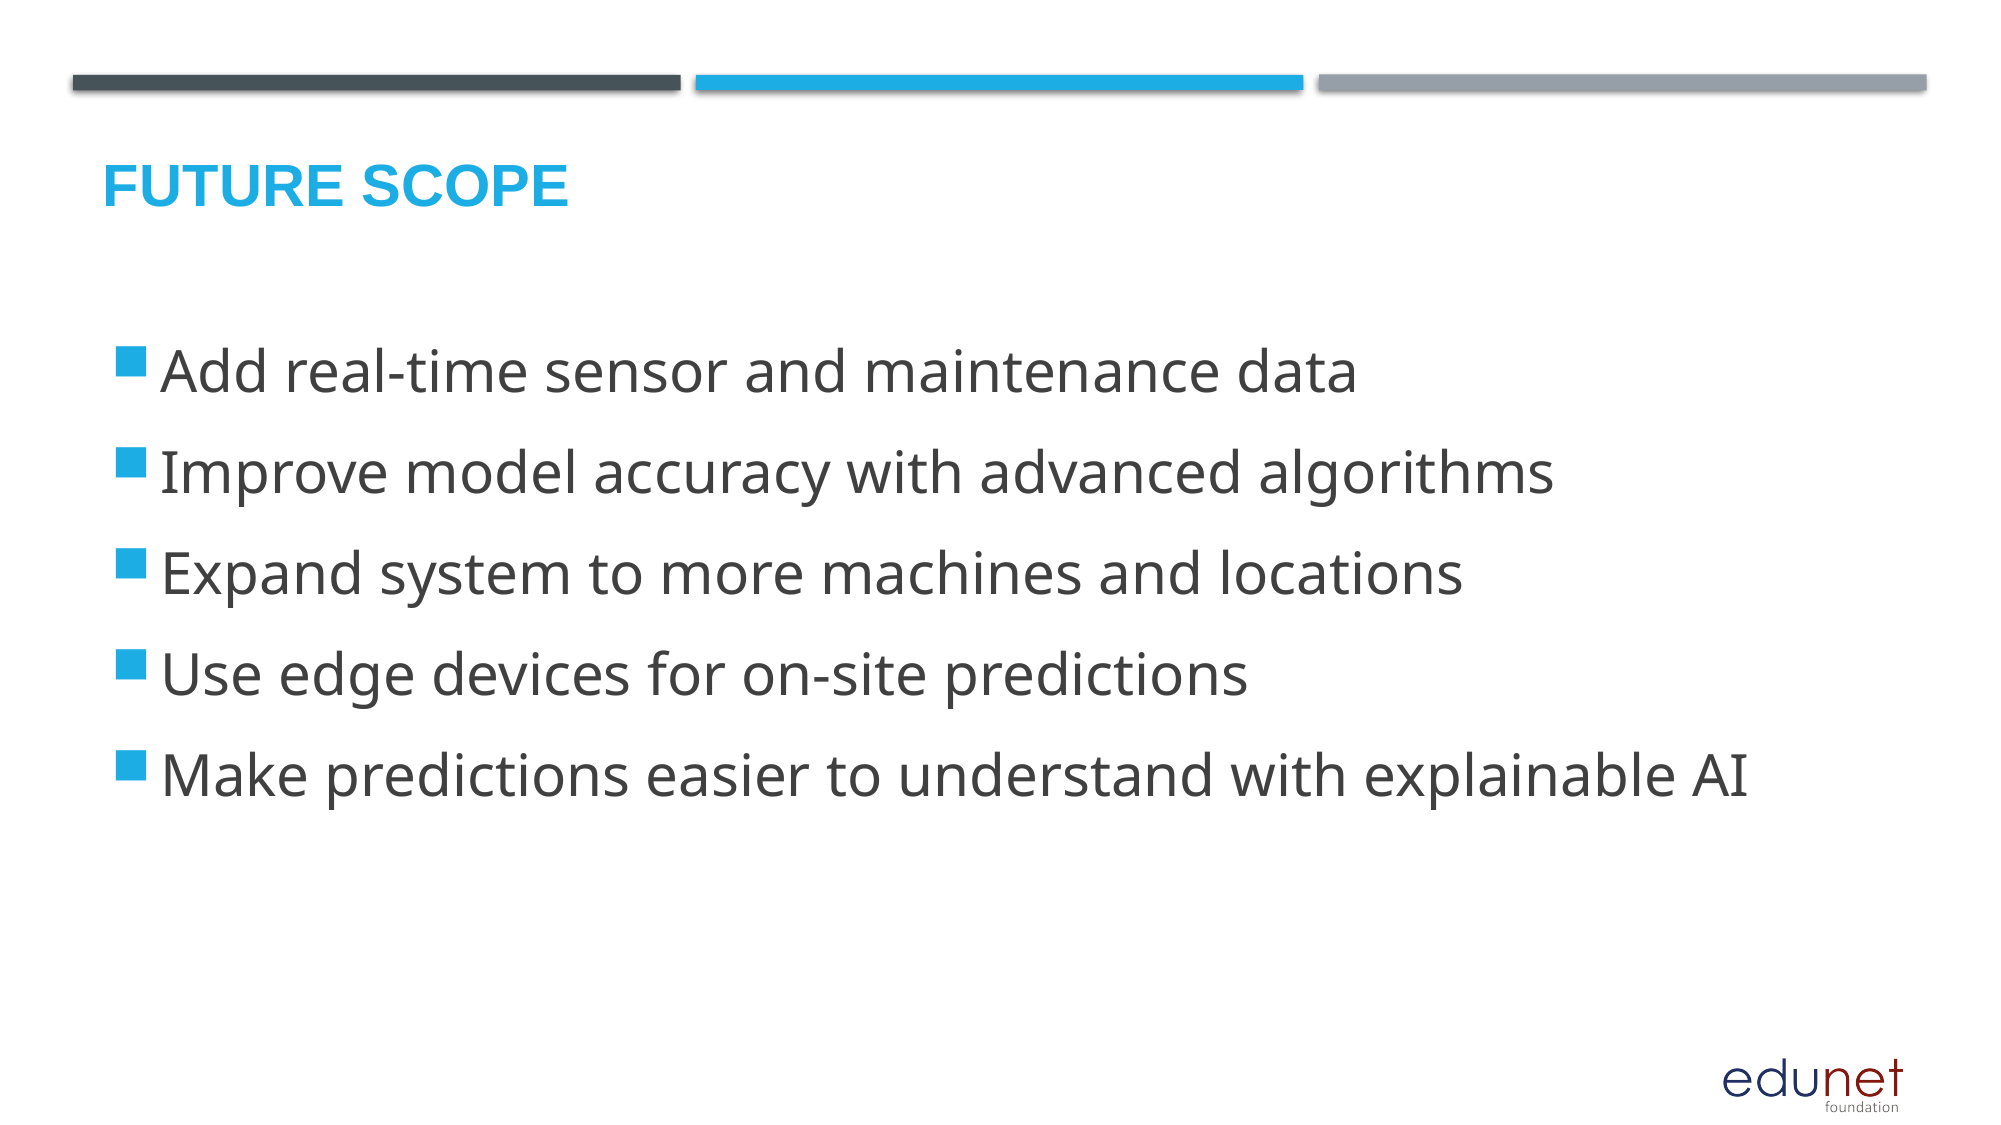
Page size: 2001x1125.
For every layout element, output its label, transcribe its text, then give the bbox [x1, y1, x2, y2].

list Add real-time sensor and maintenance data Improve model accuracy with advanced algorithms Expand system to more machines and locations Use edge devices for on-site predictions Make predictions easier to understand with explainable AI [95, 225, 1905, 981]
picture [1719, 1056, 1905, 1116]
text_box Future scope [87, 138, 1898, 226]
